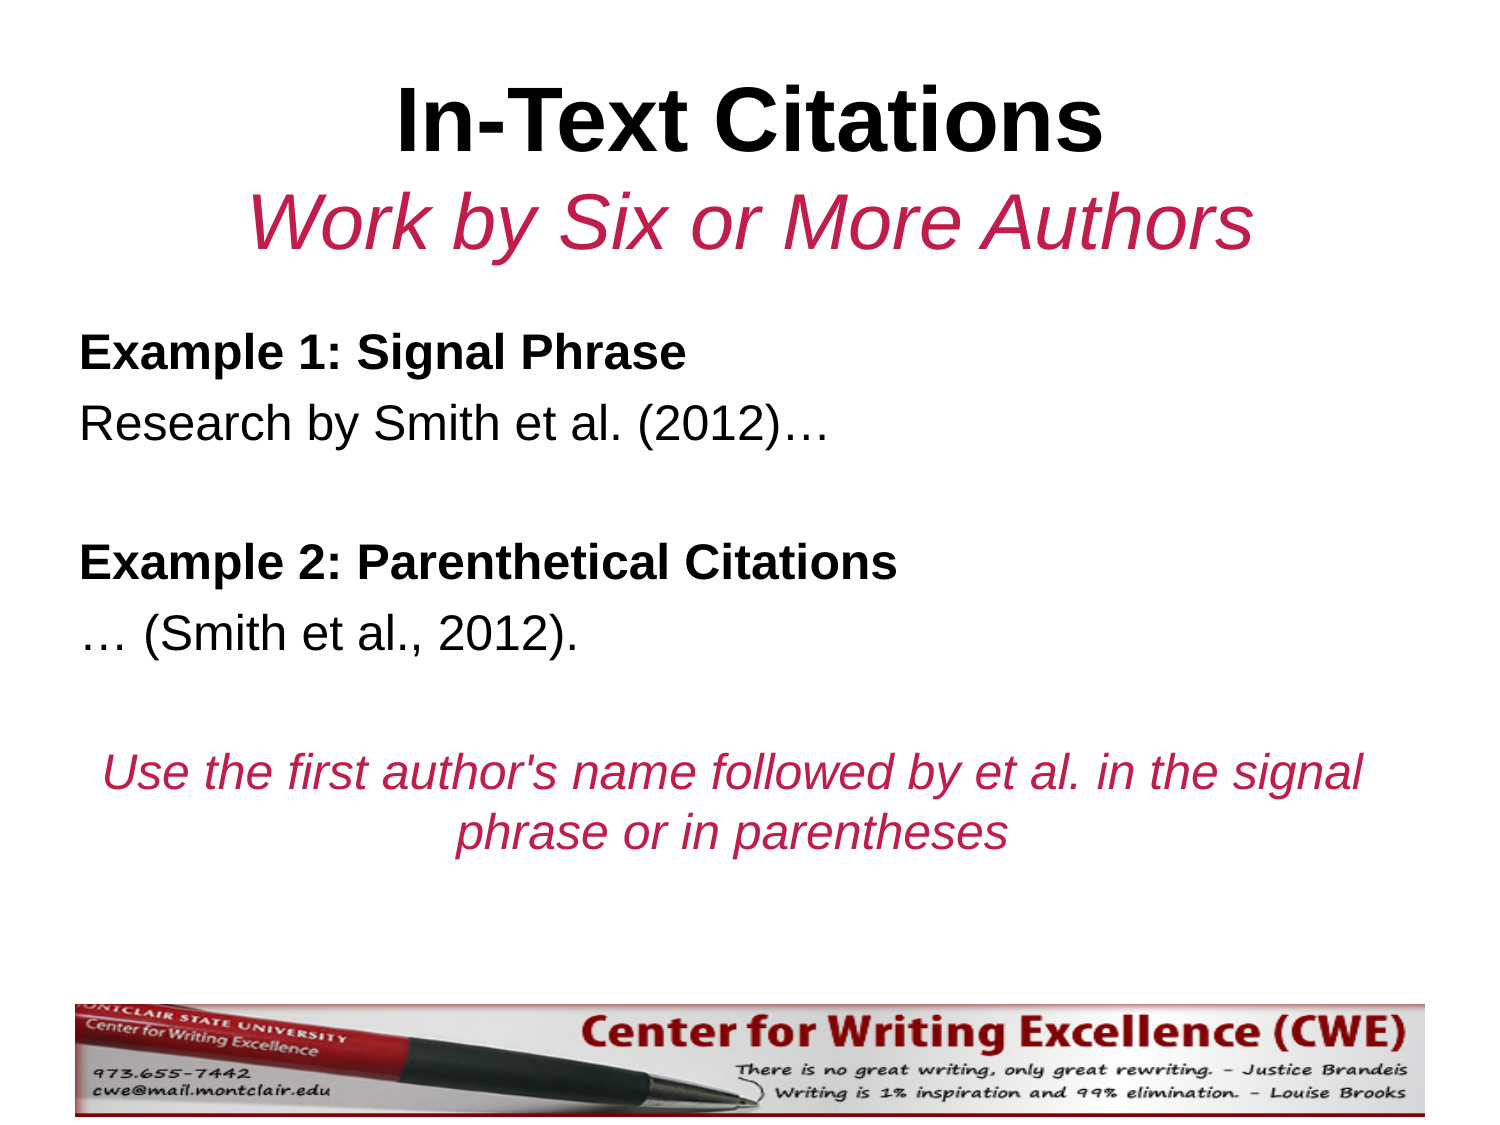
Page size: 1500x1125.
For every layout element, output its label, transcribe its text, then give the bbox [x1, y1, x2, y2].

text_box In-Text Citations Work by Six or More Authors [179, 62, 1323, 263]
picture [75, 1004, 1425, 1117]
list Example 1: Signal Phrase Research by Smith et al. (2012)… Example 2: Parenthetical Citations … (Smith et al., 2012). Use the first author's name followed by et al. in the signal phrase or in parentheses [64, 312, 1402, 913]
